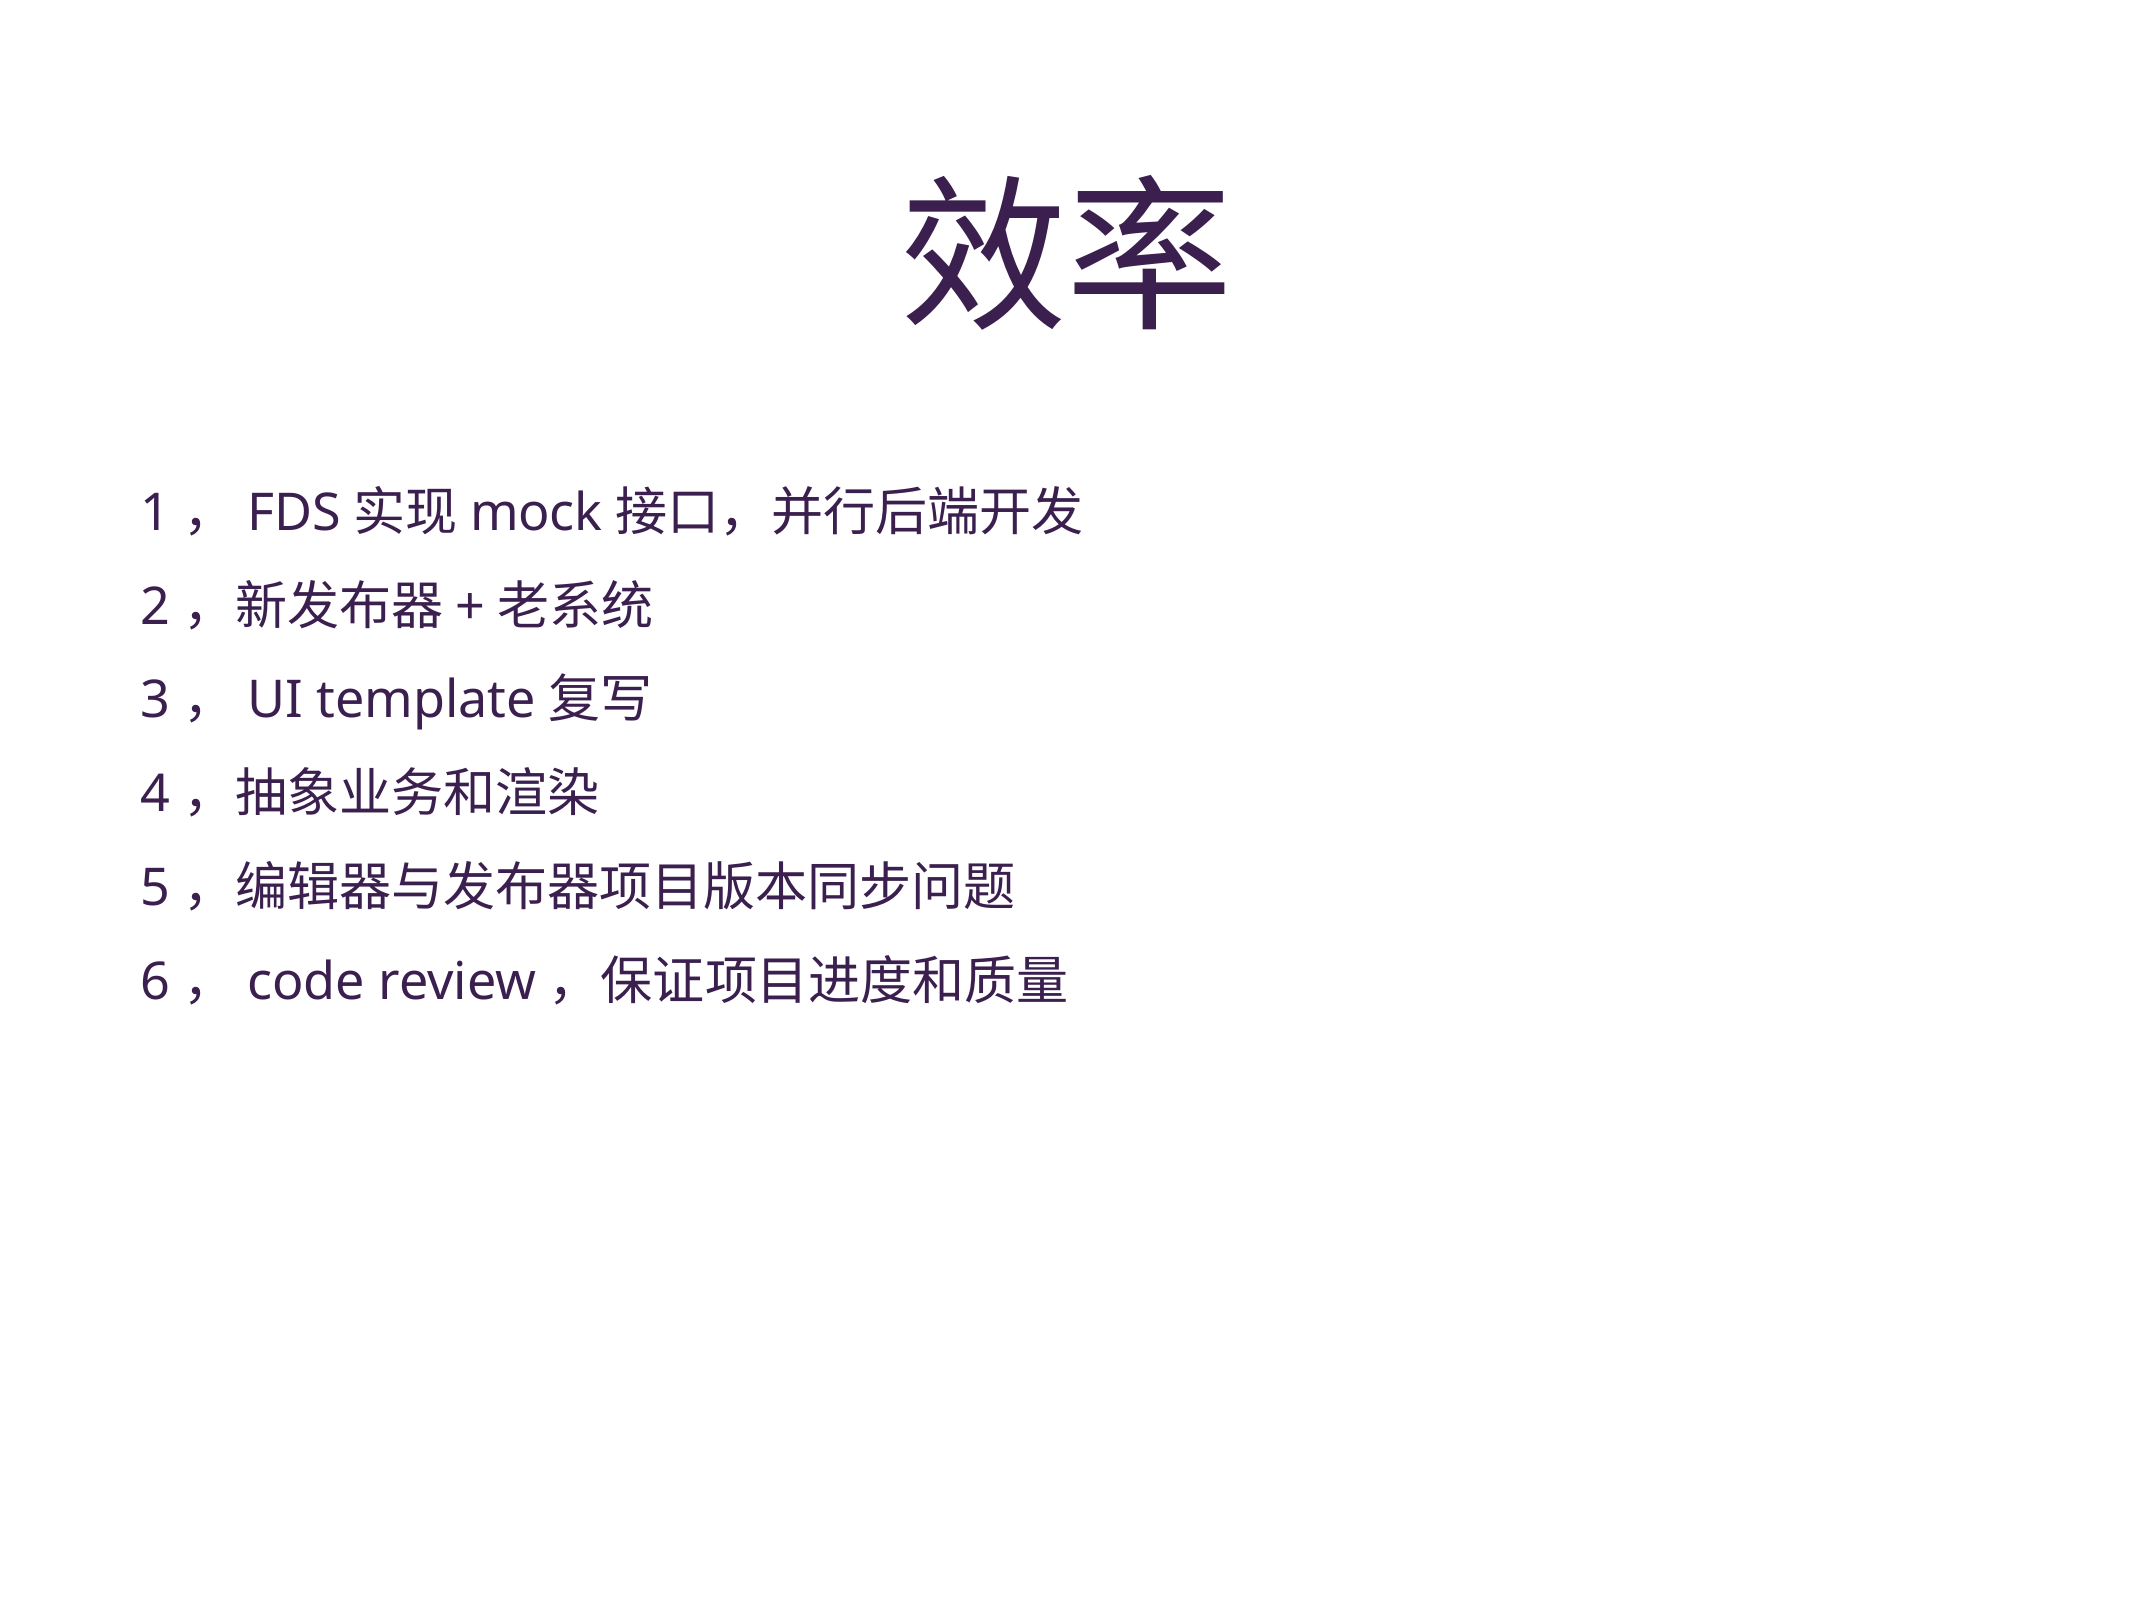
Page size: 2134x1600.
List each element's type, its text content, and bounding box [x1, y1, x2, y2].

title 效率 [155, 72, 1978, 428]
text_box 1，FDS实现mock接口，并行后端开发 2，新发布器+老系统 3，UI template复写 4，抽象业务和渲染 5，编辑器与发布器项目版本同步问题 6，code review，保证项目进度和质量 [132, 438, 1092, 1018]
